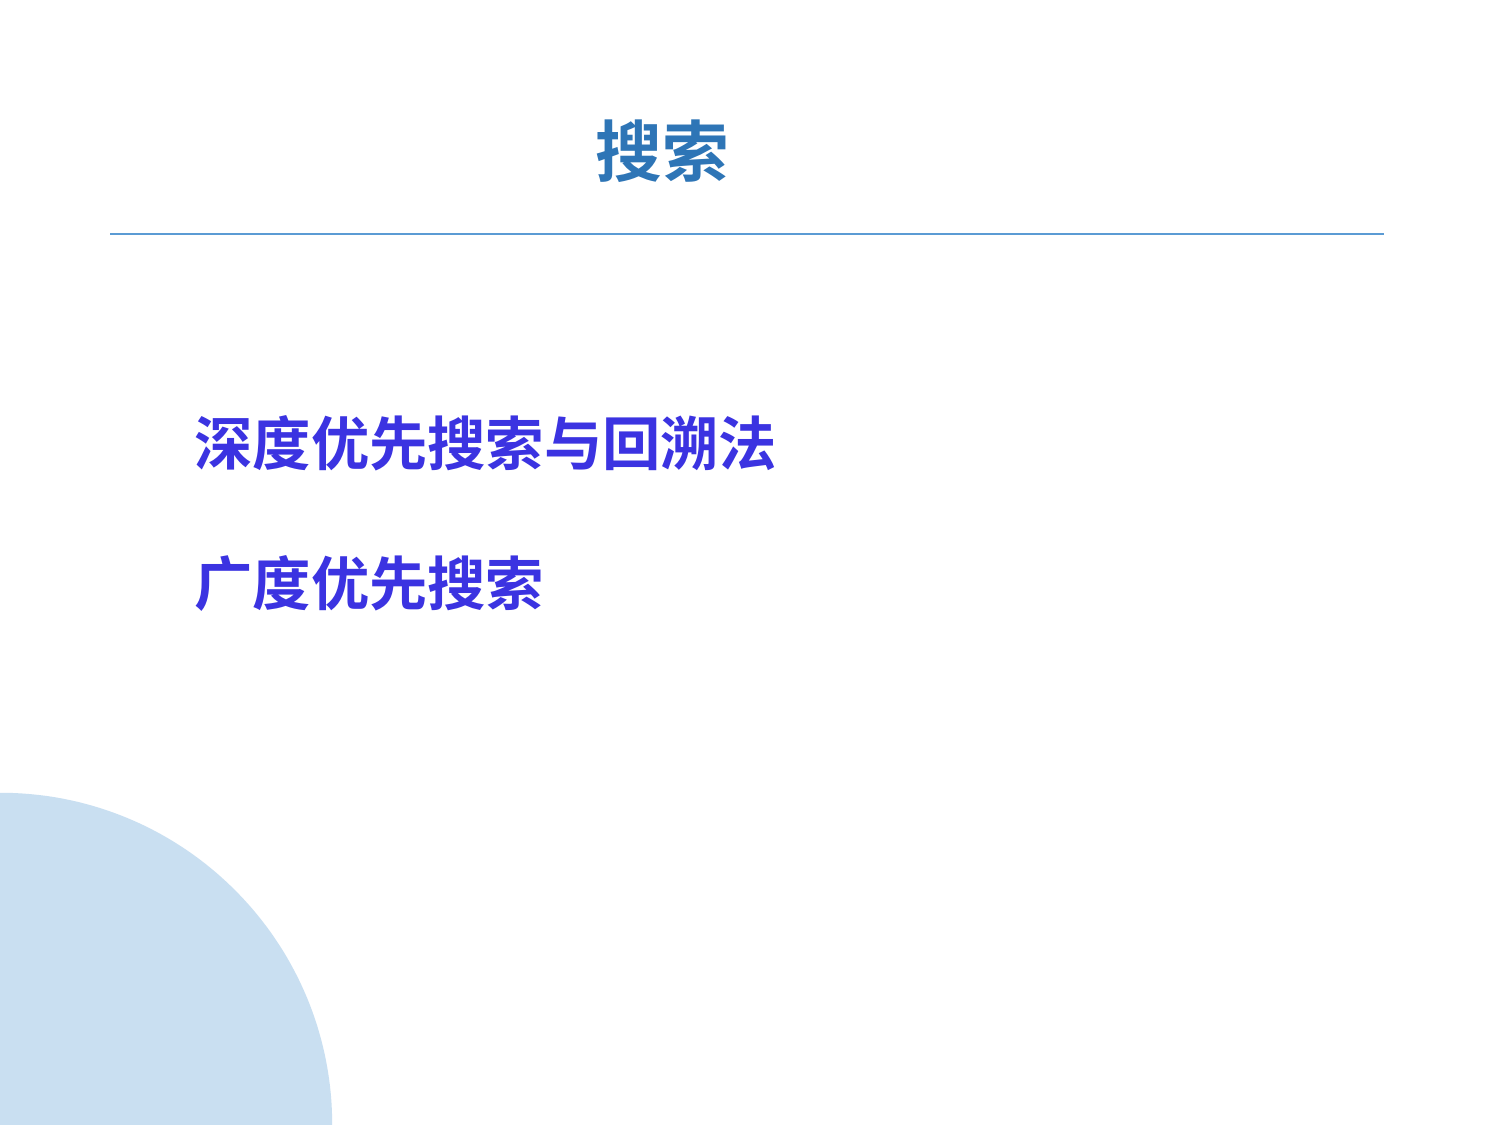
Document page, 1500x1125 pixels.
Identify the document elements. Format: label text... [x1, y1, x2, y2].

title 搜索 [564, 53, 936, 244]
text_box [0, 792, 333, 1125]
text_box 深度优先搜索与回溯法 广度优先搜索 [179, 399, 792, 695]
